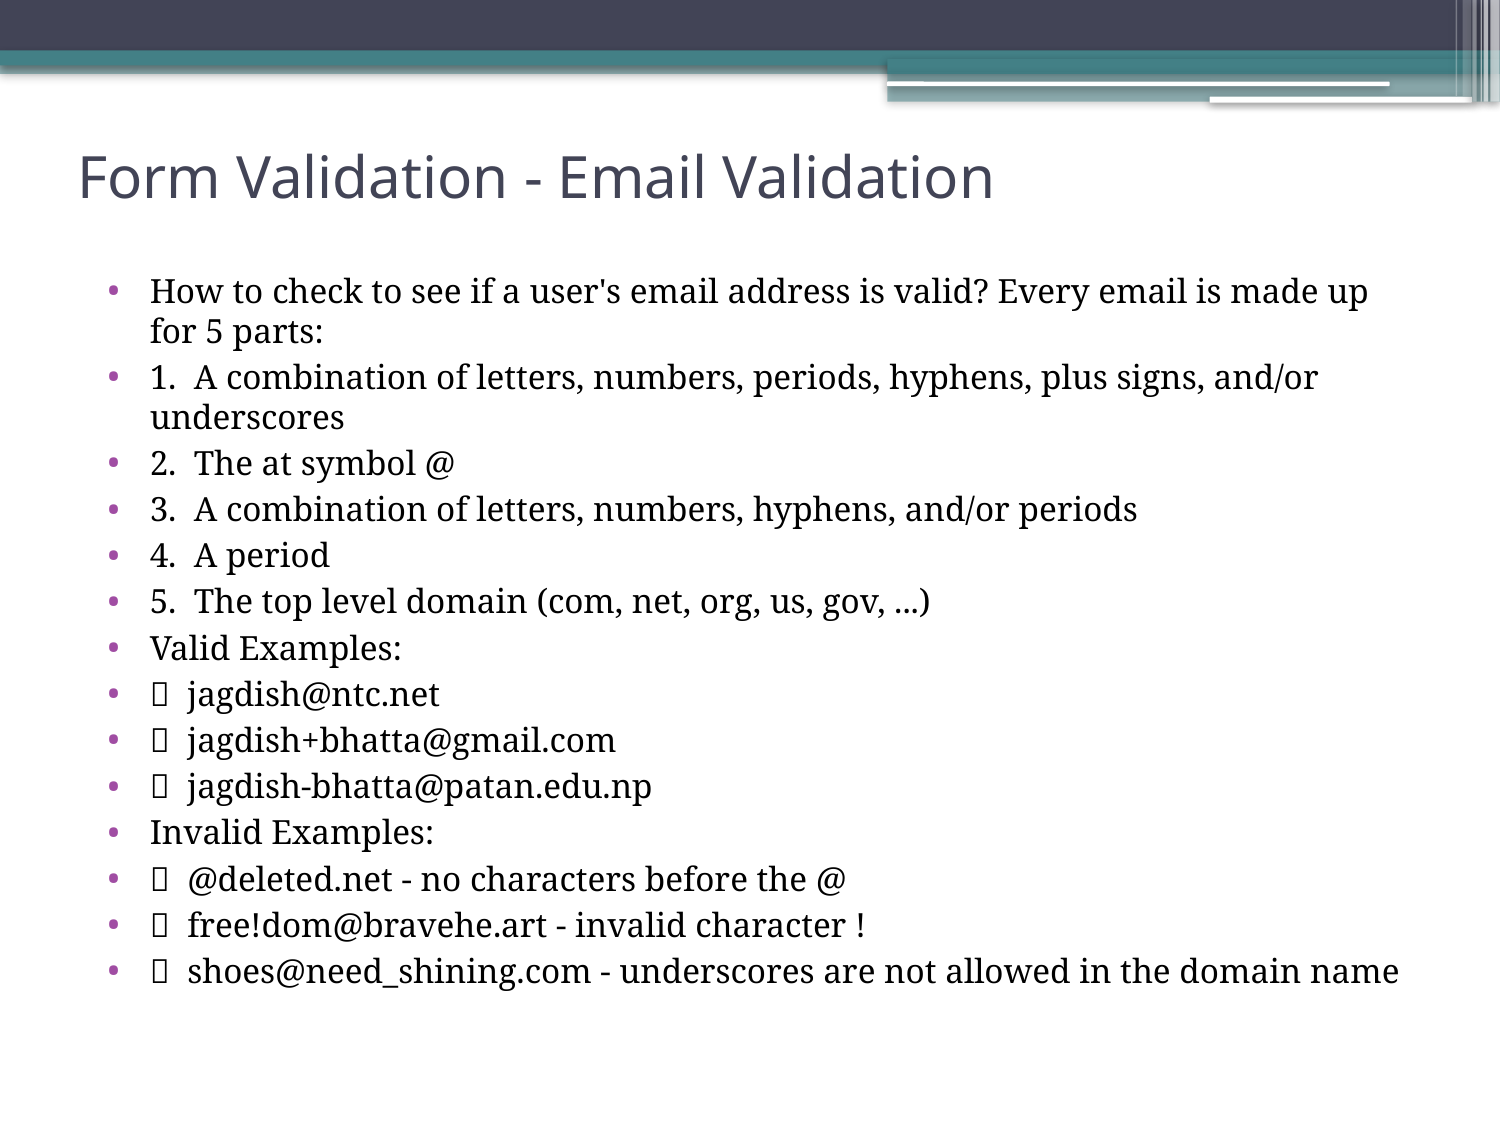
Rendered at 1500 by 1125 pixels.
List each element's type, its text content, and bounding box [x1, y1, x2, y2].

list How to check to see if a user's email address is valid? Every email is made up for 5 parts: 1. A combination of letters, numbers, periods, hyphens, plus signs, and/or underscores 2. The at symbol @ 3. A combination of letters, numbers, hyphens, and/or periods 4. A period 5. The top level domain (com, net, org, us, gov, ...) Valid Examples:  jagdish@ntc.net  jagdish+bhatta@gmail.com  jagdish-bhatta@patan.edu.np Invalid Examples:  @deleted.net - no characters before the @  free!dom@bravehe.art - invalid character !  shoes@need_shining.com - underscores are not allowed in the domain name [75, 262, 1425, 1079]
title Form Validation - Email Validation [62, 87, 1413, 263]
